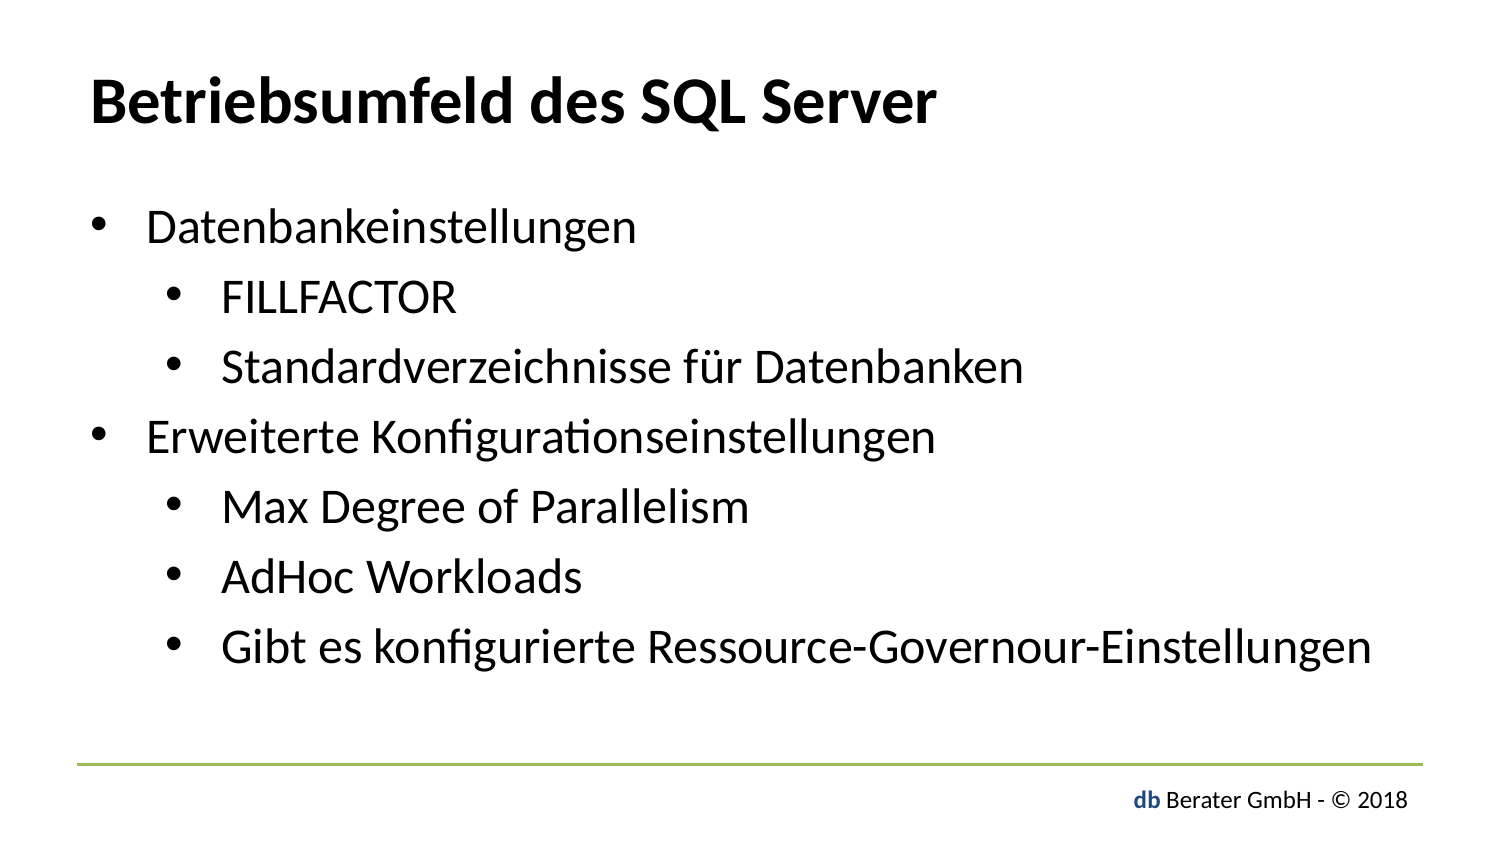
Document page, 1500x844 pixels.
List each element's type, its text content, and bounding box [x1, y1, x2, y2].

title Betriebsumfeld des SQL Server [75, 32, 1424, 162]
list Datenbankeinstellungen FILLFACTOR Standardverzeichnisse für Datenbanken Erweiterte Konfigurationseinstellungen Max Degree of Parallelism AdHoc Workloads Gibt es konfigurierte Ressource-Governour-Einstellungen [75, 185, 1425, 753]
